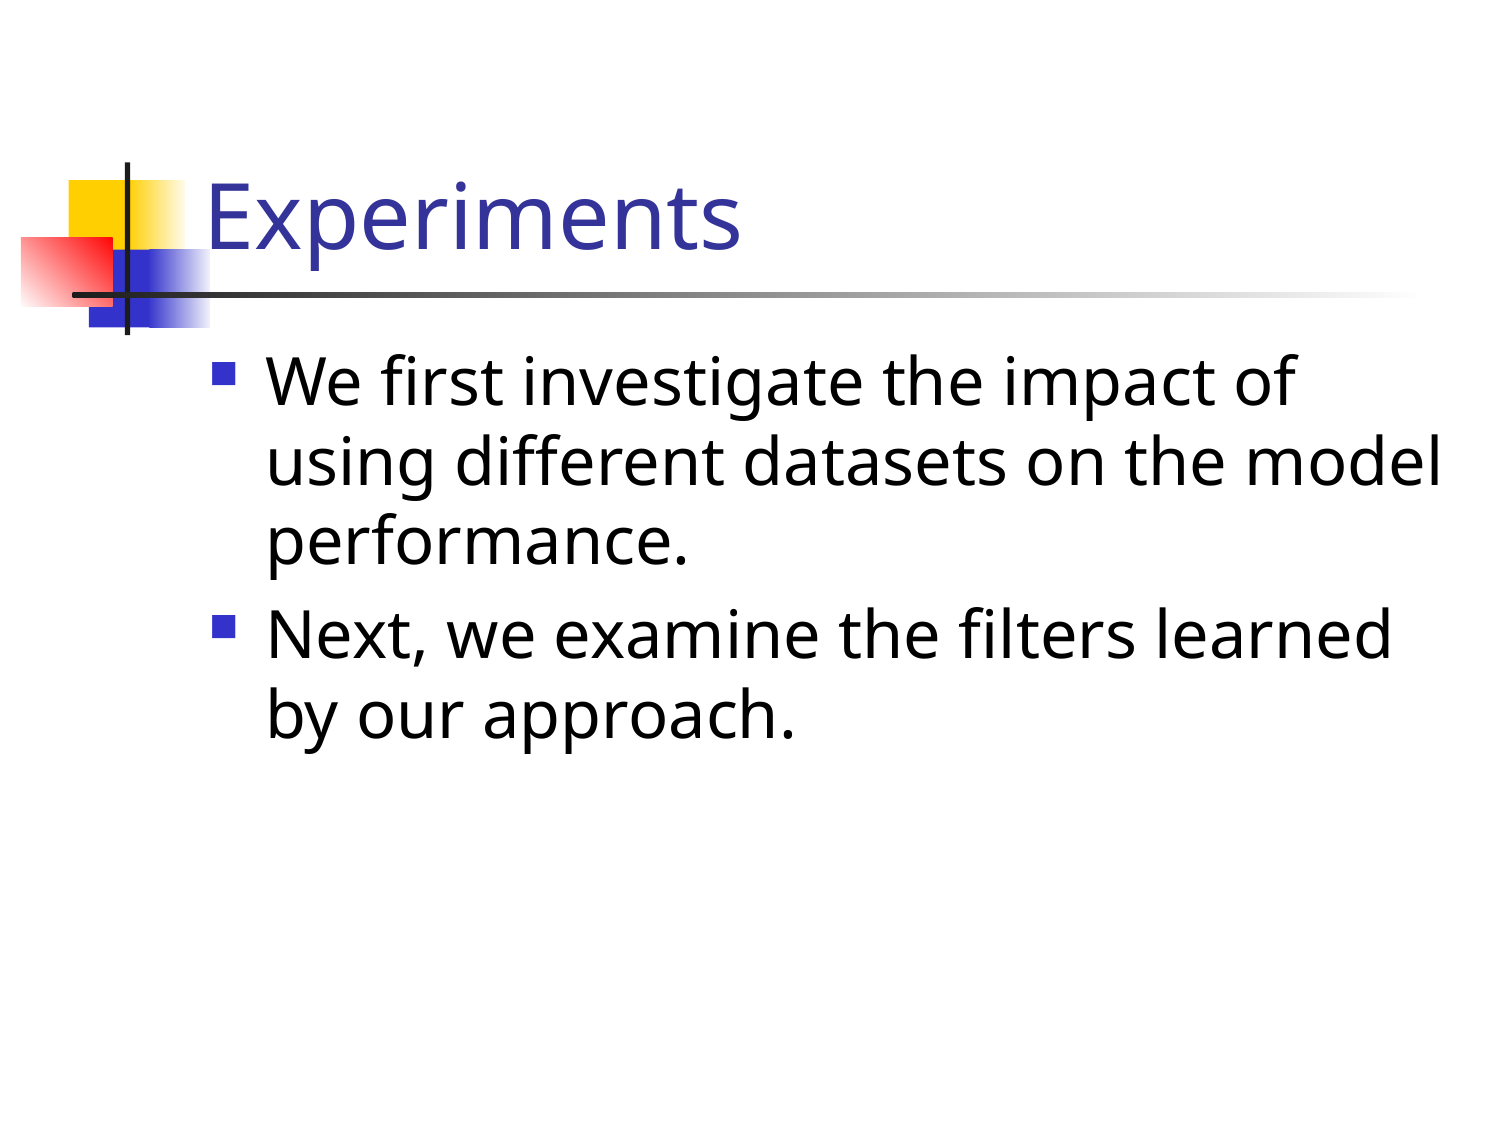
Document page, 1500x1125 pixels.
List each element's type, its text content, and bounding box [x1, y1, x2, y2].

title Experiments [188, 35, 1468, 275]
list We ﬁrst investigate the impact of using different datasets on the model performance. Next, we examine the ﬁlters learned by our approach. [193, 331, 1469, 1006]
